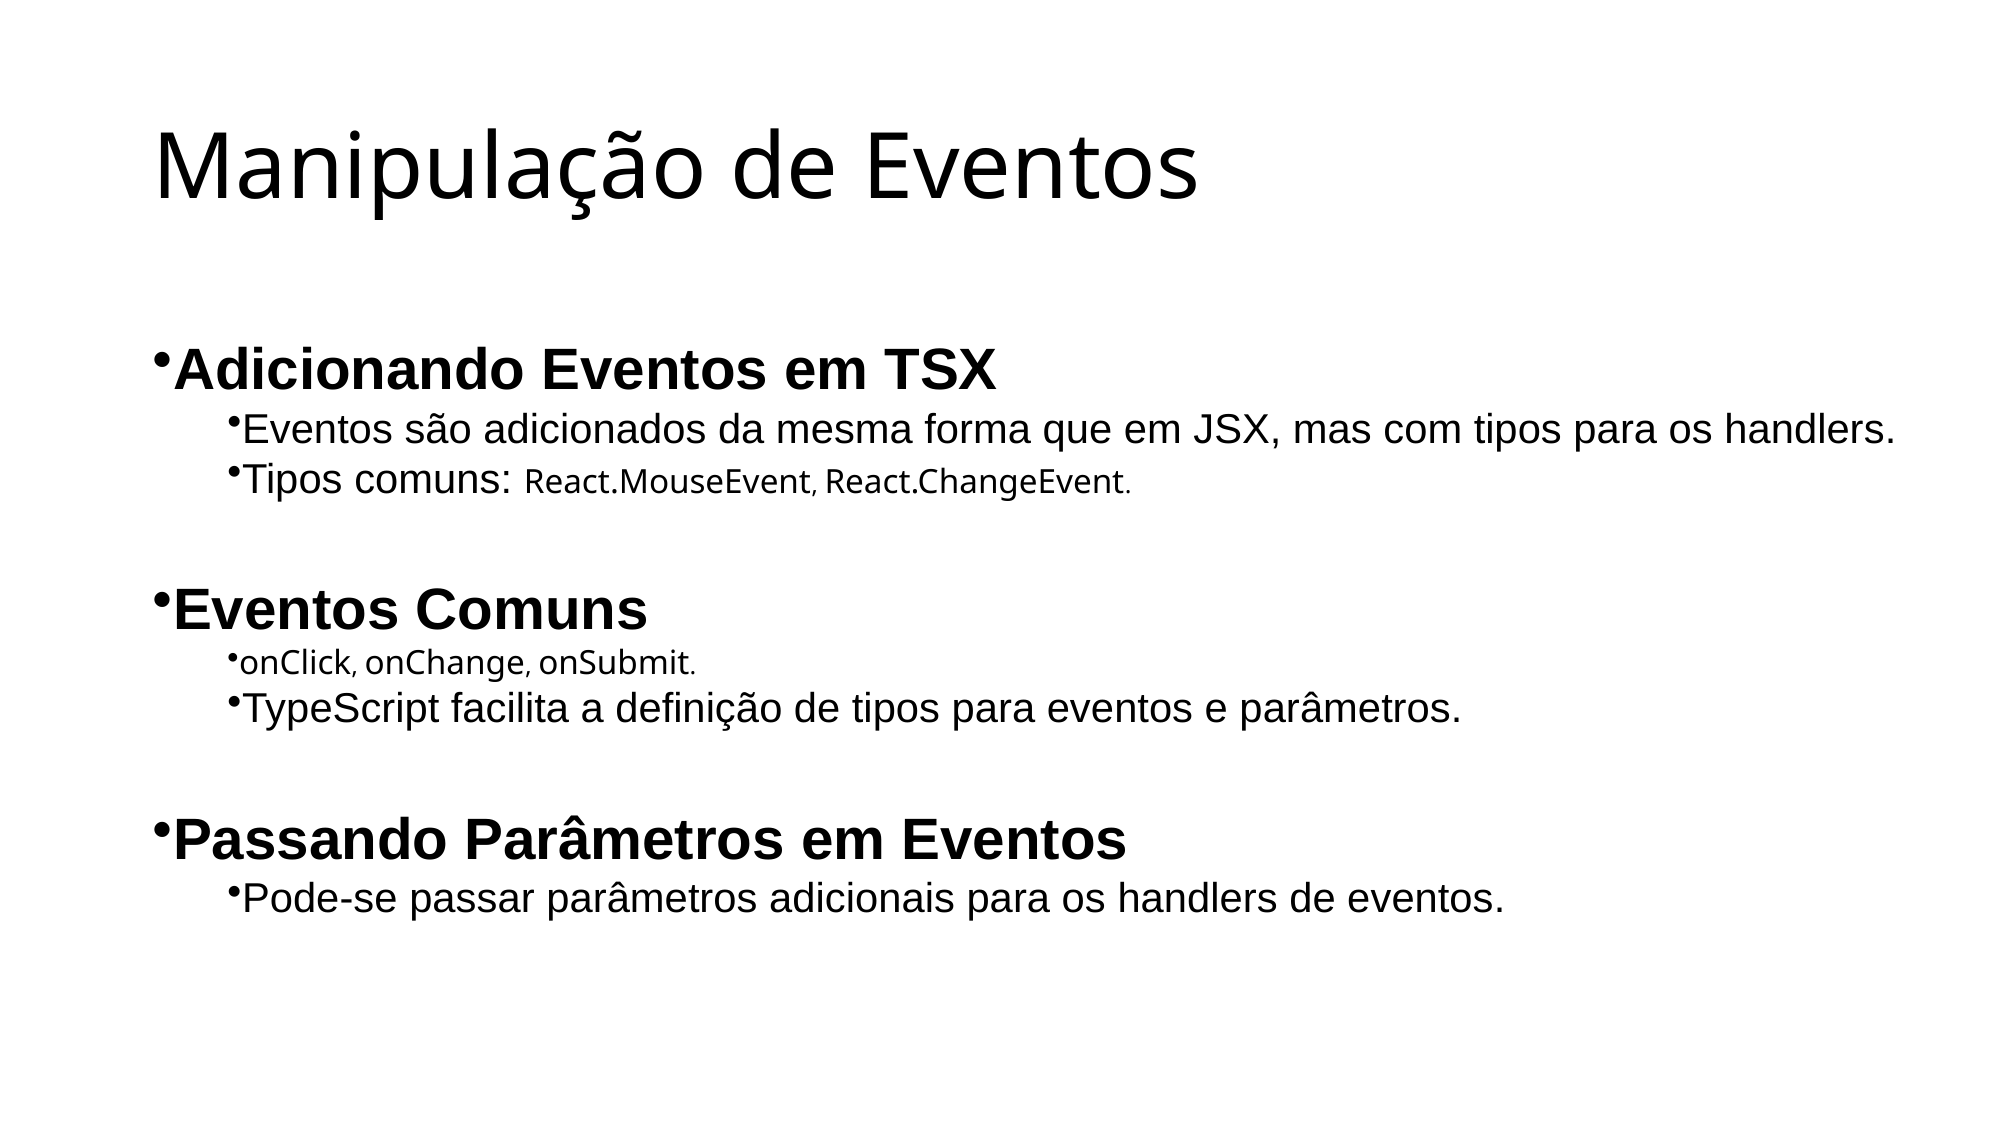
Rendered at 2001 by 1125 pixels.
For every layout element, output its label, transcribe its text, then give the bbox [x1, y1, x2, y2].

title Manipulação de Eventos [137, 59, 1863, 278]
list Adicionando Eventos em TSX Eventos são adicionados da mesma forma que em JSX, mas com tipos para os handlers. Tipos comuns: React.MouseEvent, React.ChangeEvent. Eventos Comuns onClick, onChange, onSubmit. TypeScript facilita a definição de tipos para eventos e parâmetros. Passando Parâmetros em Eventos Pode-se passar parâmetros adicionais para os handlers de eventos. [137, 323, 1924, 989]
